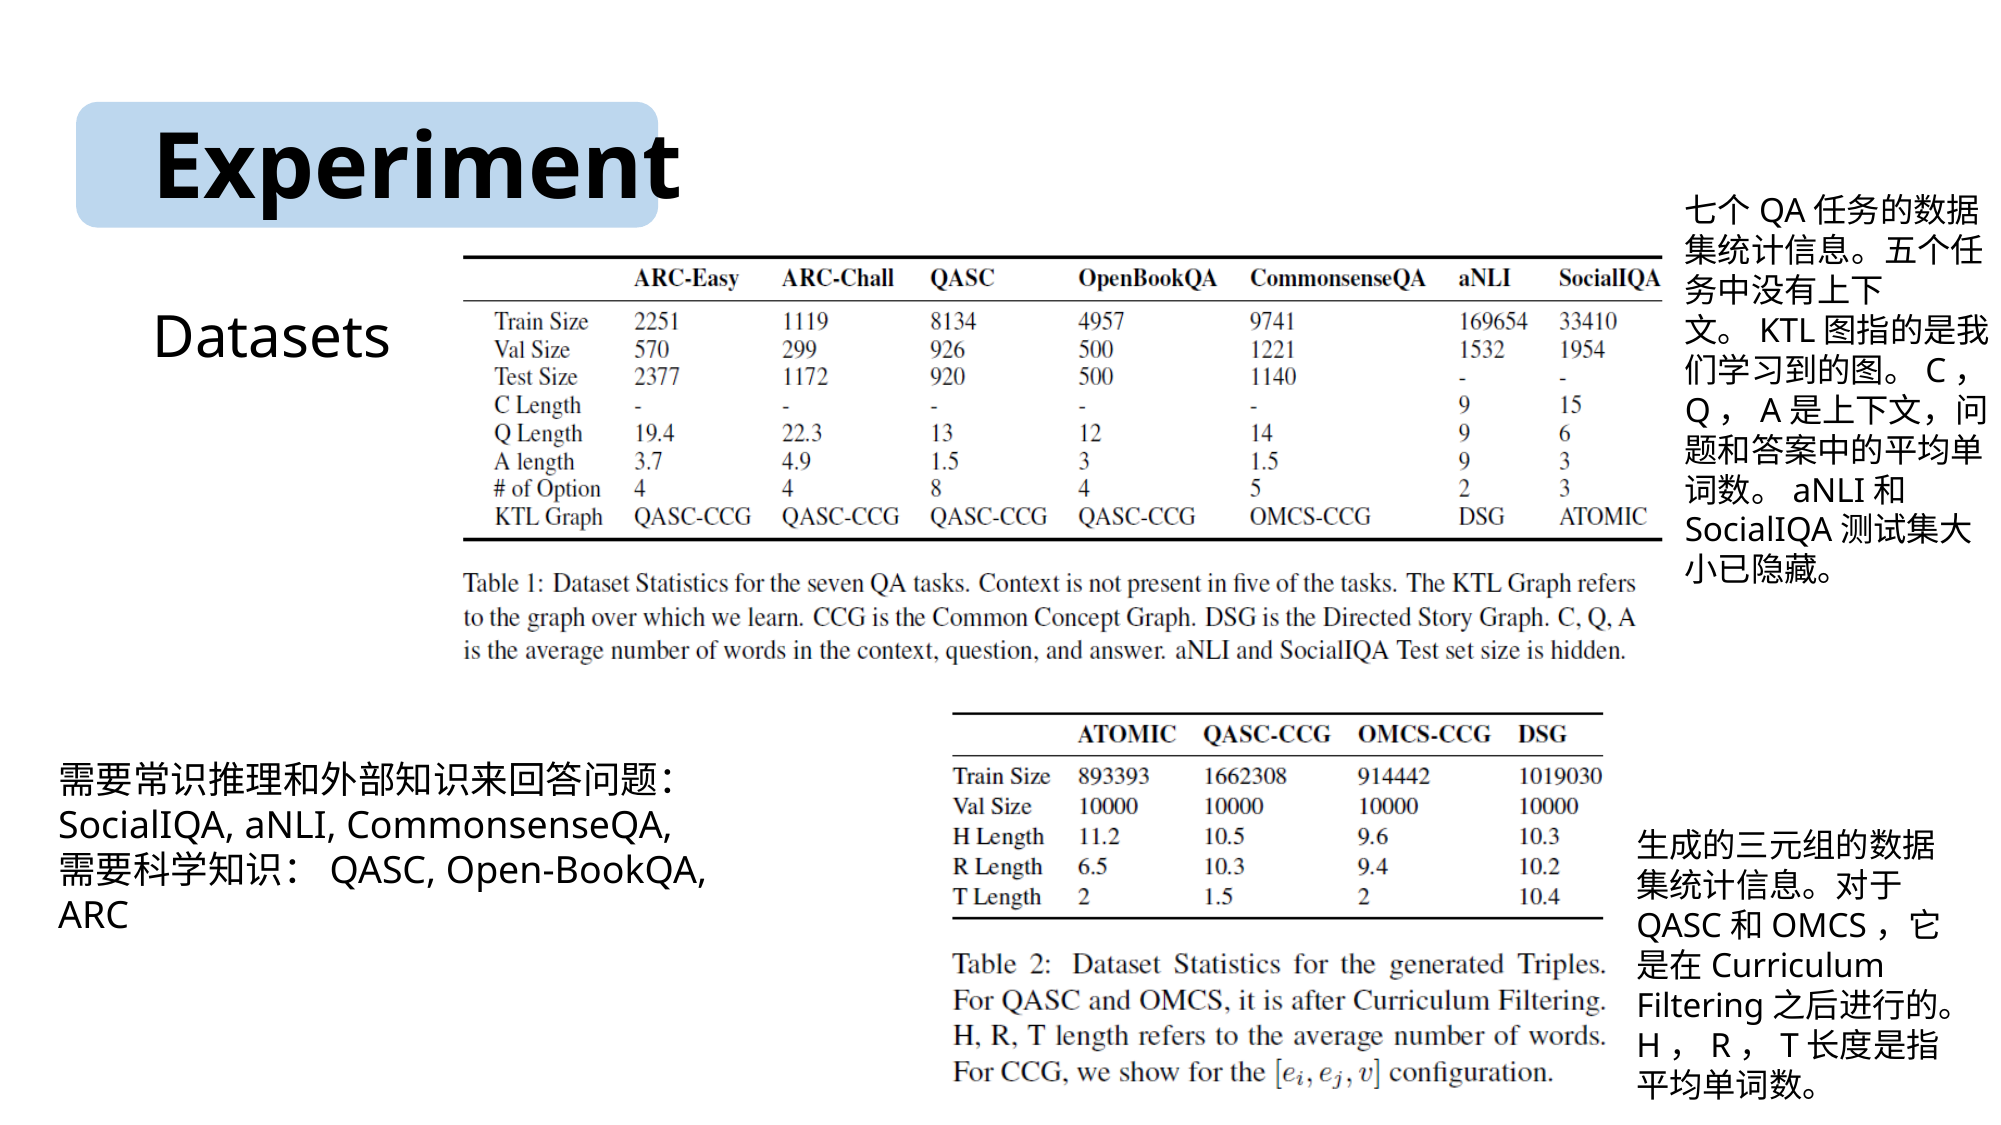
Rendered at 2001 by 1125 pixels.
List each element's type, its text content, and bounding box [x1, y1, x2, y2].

text_box [76, 101, 137, 228]
title Experiment [137, 59, 1863, 278]
picture [448, 245, 1671, 679]
list Datasets [137, 299, 1863, 1107]
text_box 七个QA任务的数据集统计信息。五个任务中没有上下文。KTL图指的是我们学习到的图。C，Q，A是上下文，问题和答案中的平均单词数。aNLI和SocialIQA测试集大小已隐藏。 [1670, 181, 2000, 596]
text_box 需要常识推理和外部知识来回答问题：SocialIQA, aNLI, CommonsenseQA, 需要科学知识：QASC, Open-BookQA, ARC [43, 748, 801, 944]
text_box 生成的三元组的数据集统计信息。对于QASC和OMCS，它是在Curriculum Filtering之后进行的。H，R，T长度是指平均单词数。 [1621, 816, 1963, 1112]
picture [935, 700, 1622, 1099]
